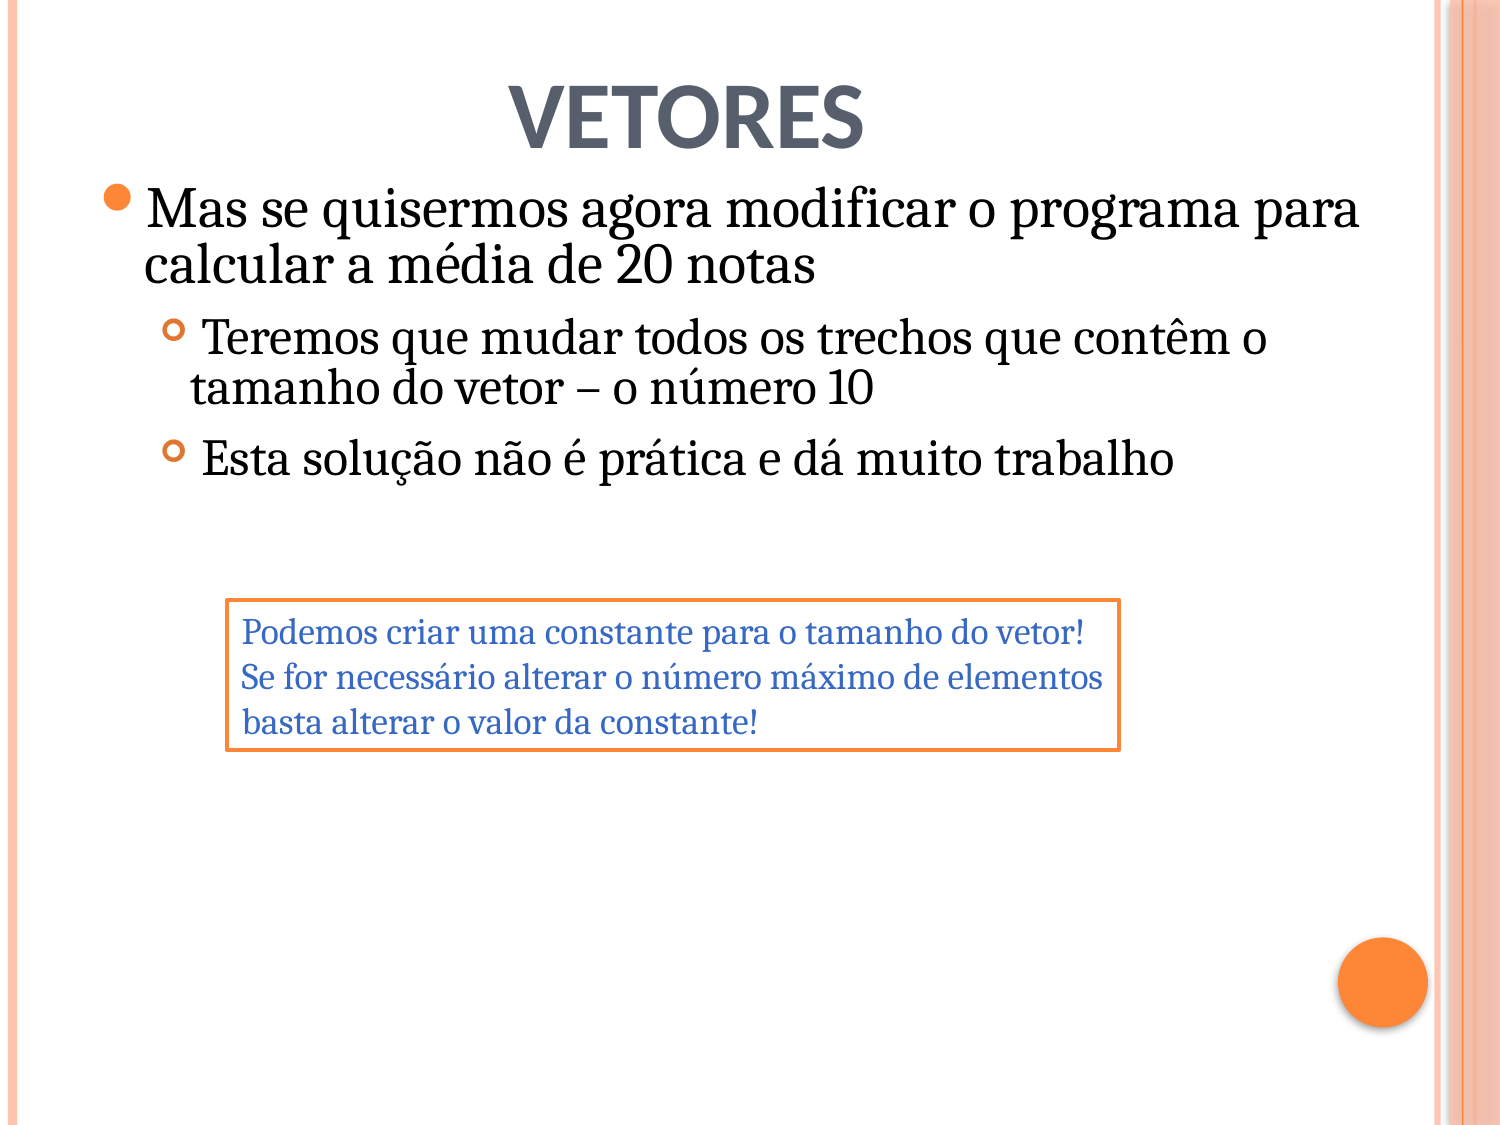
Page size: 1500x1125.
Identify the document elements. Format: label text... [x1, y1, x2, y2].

text_box Podemos criar uma constante para o tamanho do vetor! Se for necessário alterar o número máximo de elementos basta alterar o valor da constante! [225, 598, 1121, 752]
title Vetores [75, 45, 1300, 174]
list Mas se quisermos agora modificar o programa para calcular a média de 20 notas Teremos que mudar todos os trechos que contêm o tamanho do vetor – o número 10 Esta solução não é prática e dá muito trabalho [24, 174, 1413, 1025]
